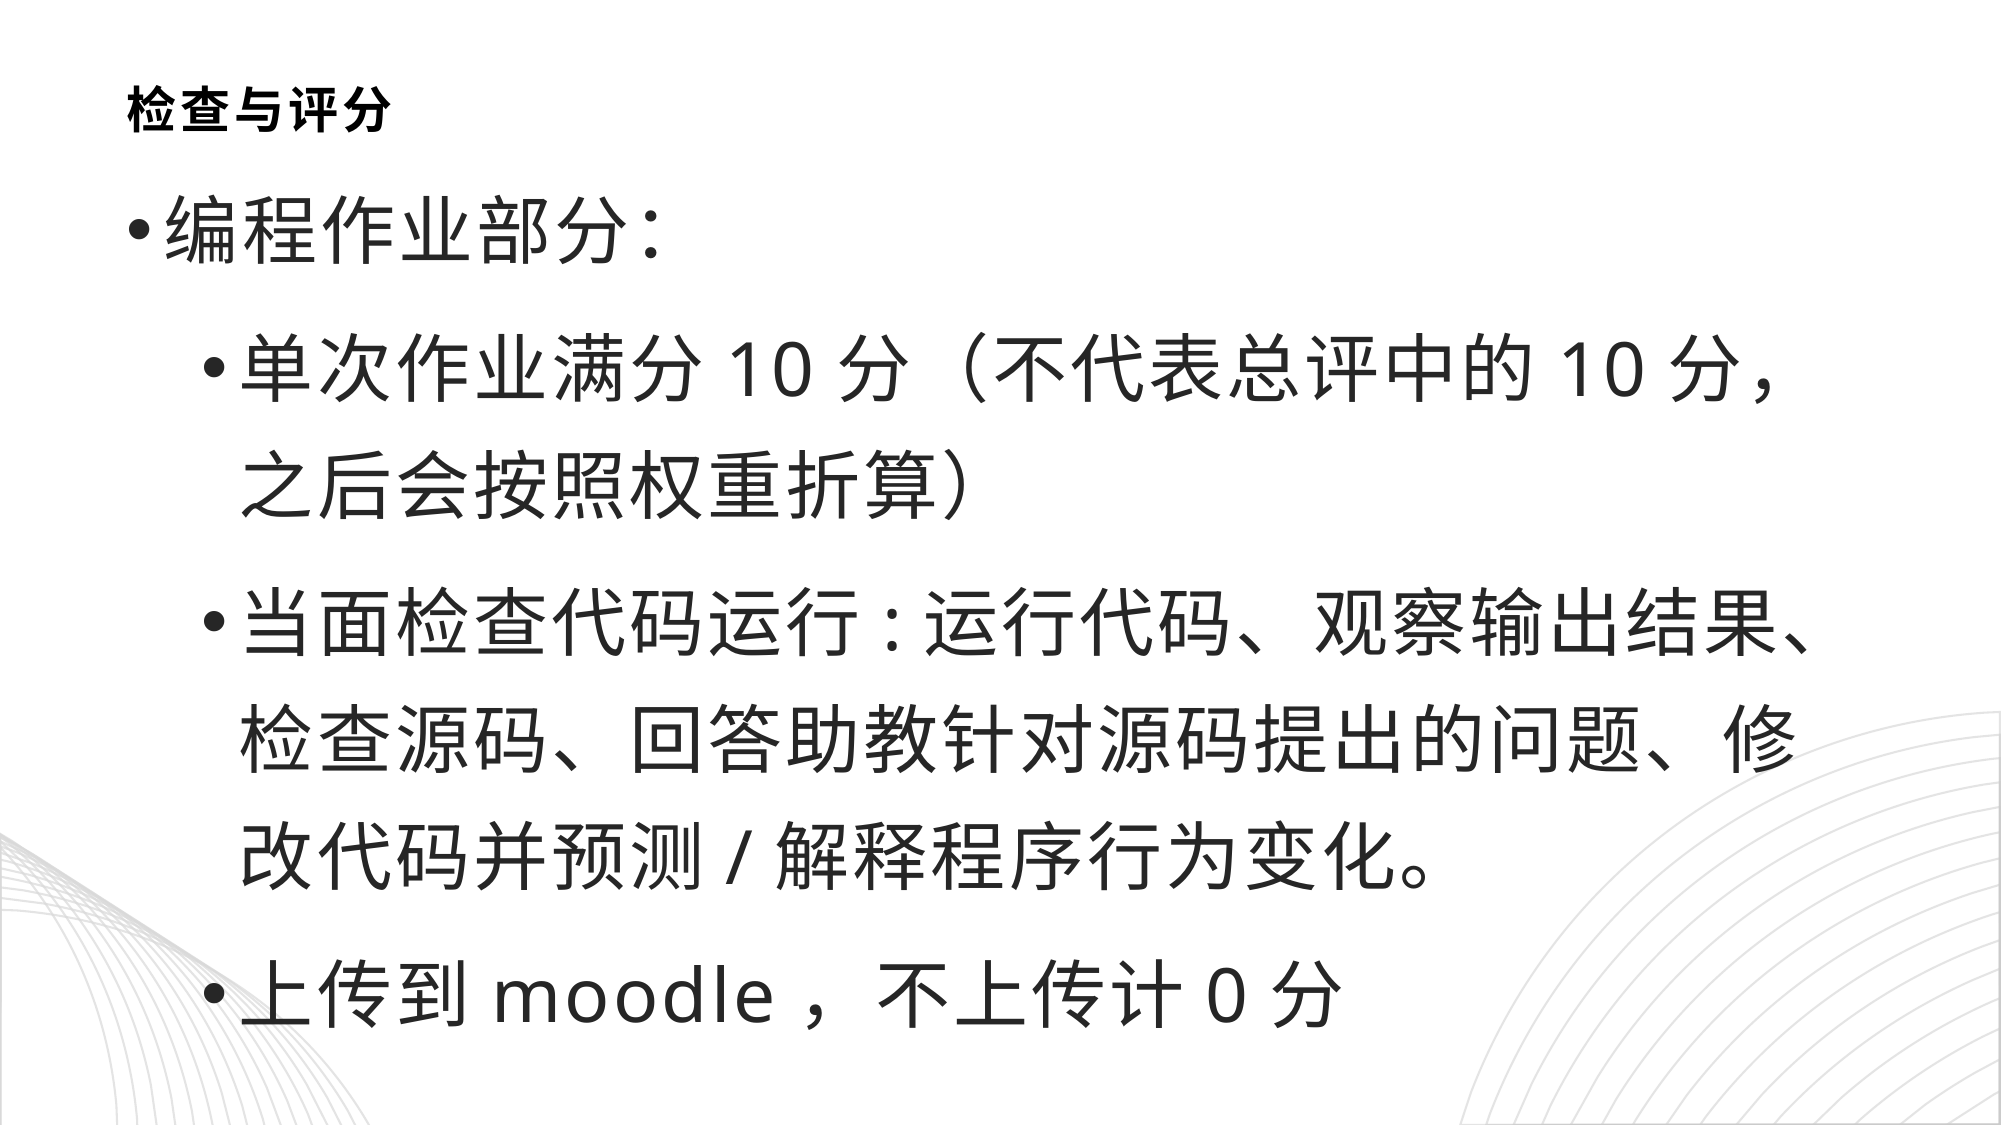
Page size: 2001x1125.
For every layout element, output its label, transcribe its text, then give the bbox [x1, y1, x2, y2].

title 检查与评分 [109, 72, 1891, 146]
list 编程作业部分： 单次作业满分10分（不代表总评中的10分，之后会按照权重折算） 当面检查代码运行:运行代码、观察输出结果、检查源码、回答助教针对源码提出的问题、修改代码并预测/解释程序行为变化。 上传到moodle，不上传计0分 [109, 156, 1891, 1041]
